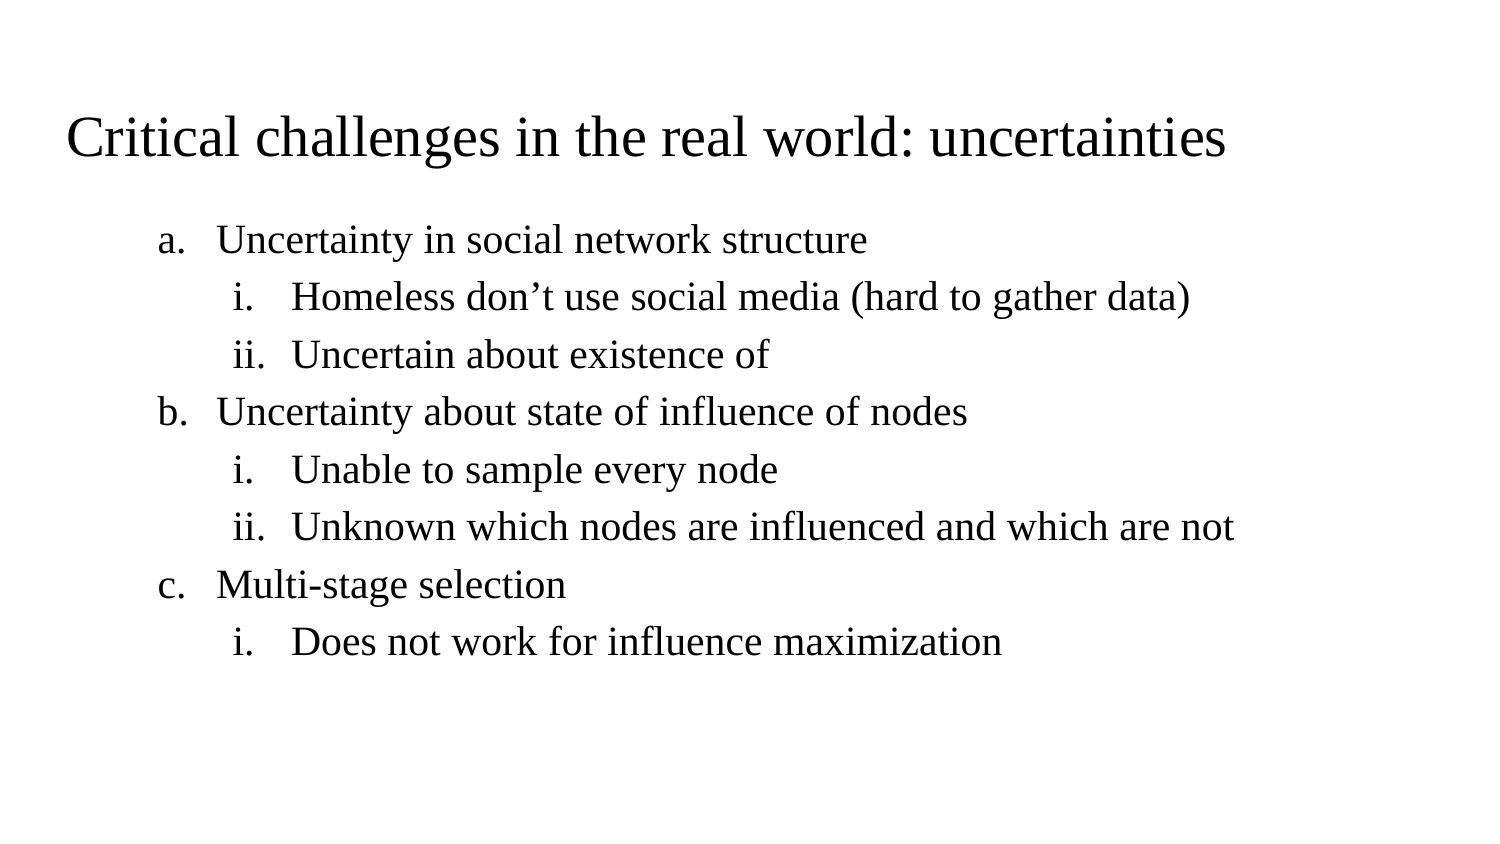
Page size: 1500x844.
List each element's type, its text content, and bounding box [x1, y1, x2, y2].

list Uncertainty in social network structure Homeless don’t use social media (hard to gather data) Uncertain about existence of Uncertainty about state of influence of nodes Unable to sample every node Unknown which nodes are influenced and which are not Multi-stage selection Does not work for influence maximization [51, 189, 1449, 750]
title Critical challenges in the real world: uncertainties [51, 72, 1449, 167]
